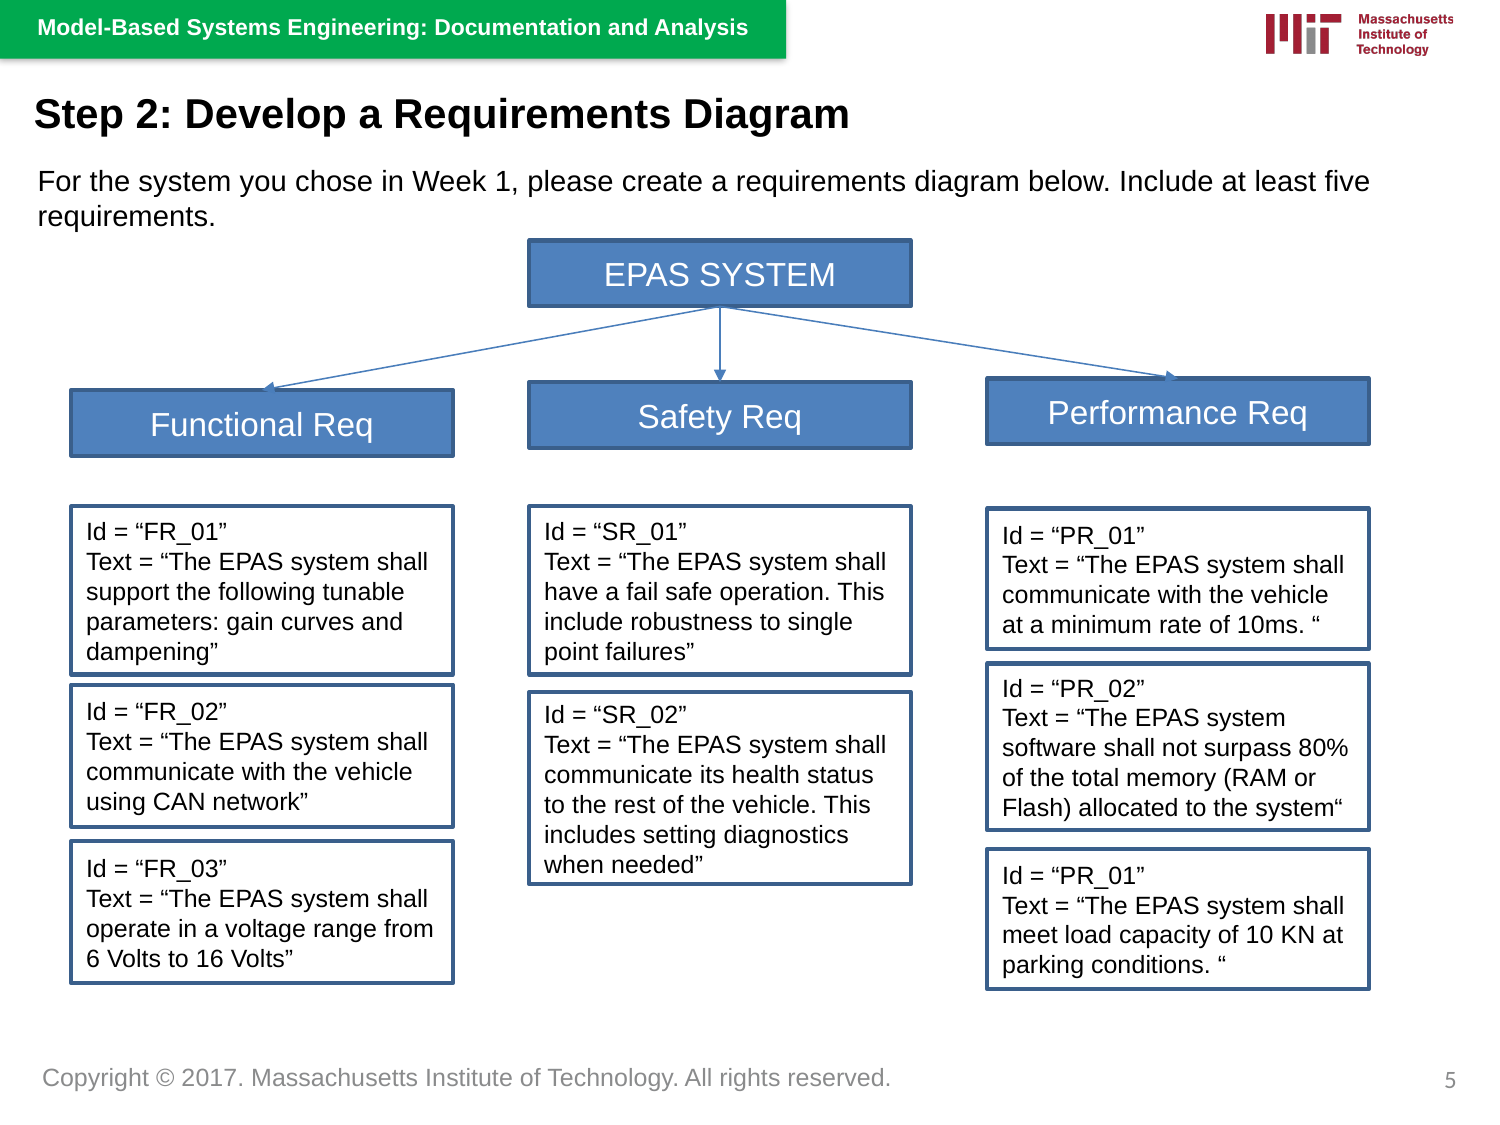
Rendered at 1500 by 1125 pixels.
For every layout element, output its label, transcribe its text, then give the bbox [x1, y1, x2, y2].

picture [1266, 14, 1454, 56]
text_box Safety Req [527, 388, 913, 450]
text_box Id = “PR_01” Text = “The EPAS system shall meet load capacity of 10 KN at parking conditions. “ [985, 847, 1371, 991]
text_box Functional Req [69, 388, 455, 458]
slide_number 5 [1121, 1055, 1472, 1116]
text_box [719, 306, 1179, 379]
text_box Step 2: Develop a Requirements Diagram [18, 71, 1369, 155]
text_box Id = “FR_03” Text = “The EPAS system shall operate in a voltage range from 6 Volts to 16 Volts” [69, 839, 455, 985]
text_box Id = “PR_01” Text = “The EPAS system shall communicate with the vehicle at a minimum rate of 10ms. “ [985, 506, 1371, 651]
text_box Performance Req [985, 376, 1371, 446]
text_box Id = “SR_02” Text = “The EPAS system shall communicate its health status to the rest of the vehicle. This includes setting diagnostics when needed” [527, 690, 913, 886]
text_box Id = “FR_01” Text = “The EPAS system shall support the following tunable parameters: gain curves and dampening” [69, 504, 455, 677]
text_box EPAS SYSTEM [527, 238, 913, 304]
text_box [261, 306, 721, 391]
text_box Id = “FR_02” Text = “The EPAS system shall communicate with the vehicle using CAN network” [69, 683, 455, 829]
text_box Id = “PR_02” Text = “The EPAS system software shall not surpass 80% of the total memory (RAM or Flash) allocated to the system“ [985, 661, 1371, 832]
text_box Id = “SR_01” Text = “The EPAS system shall have a fail safe operation. This include robustness to single point failures” [527, 504, 913, 677]
text_box For the system you chose in Week 1, please create a requirements diagram below. Include at least five requirements. [23, 154, 1430, 240]
